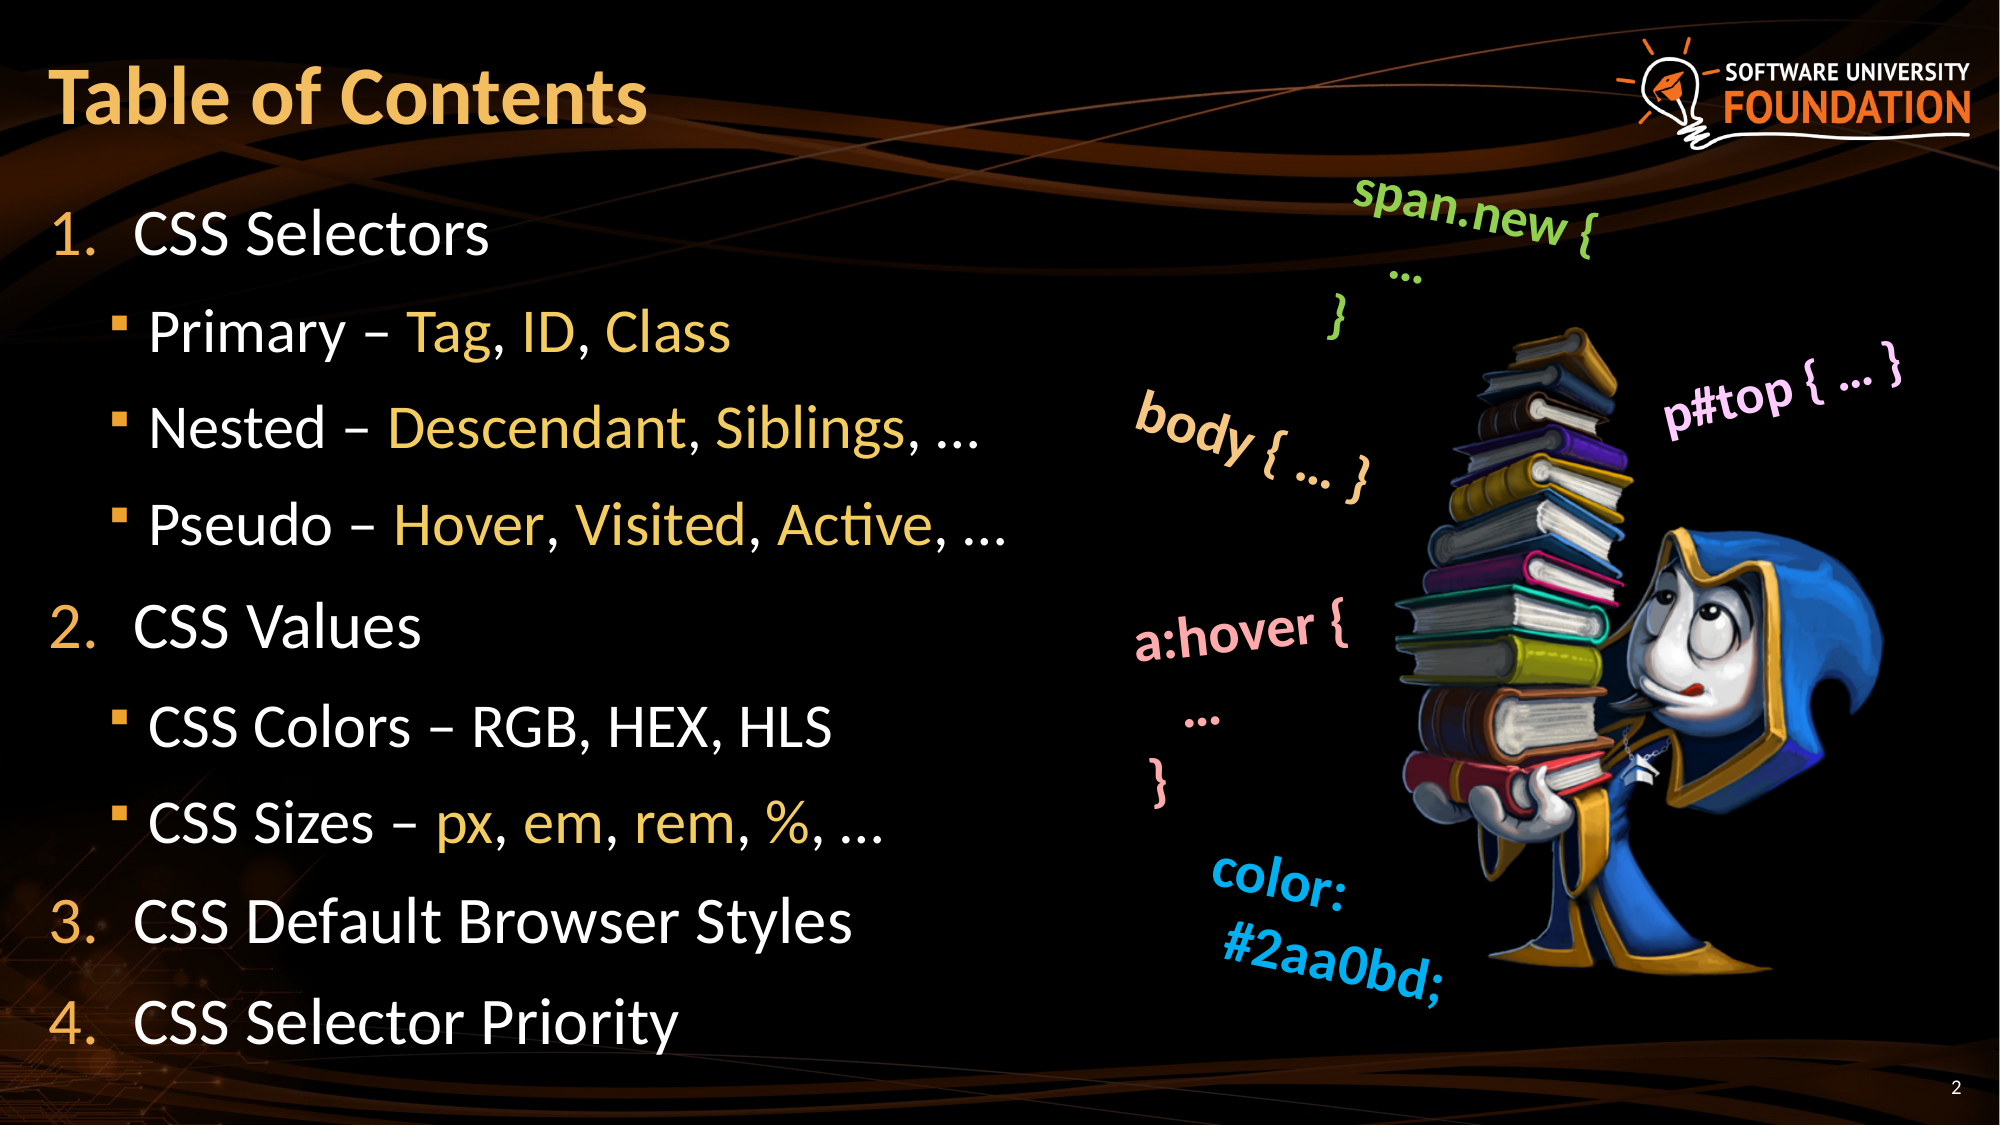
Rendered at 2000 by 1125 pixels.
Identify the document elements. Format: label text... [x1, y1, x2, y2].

text_box body { … } [1112, 360, 1387, 524]
list CSS Selectors Primary – Tag, ID, Class Nested – Descendant, Siblings, … Pseudo – Hover, Visited, Active, … CSS Values CSS Colors – RGB, HEX, HLS CSS Sizes – px, em, rem, %, … CSS Default Browser Styles CSS Selector Priority [31, 188, 1968, 1103]
text_box span.new { … } [1307, 140, 1622, 363]
picture [0, 0, 2000, 1125]
title Table of Contents [30, 6, 1602, 189]
text_box a:hover { … } [1113, 572, 1384, 823]
text_box p#top { … } [1876, 312, 1925, 397]
text_box color: #2aa0bd; [1177, 817, 1461, 1026]
